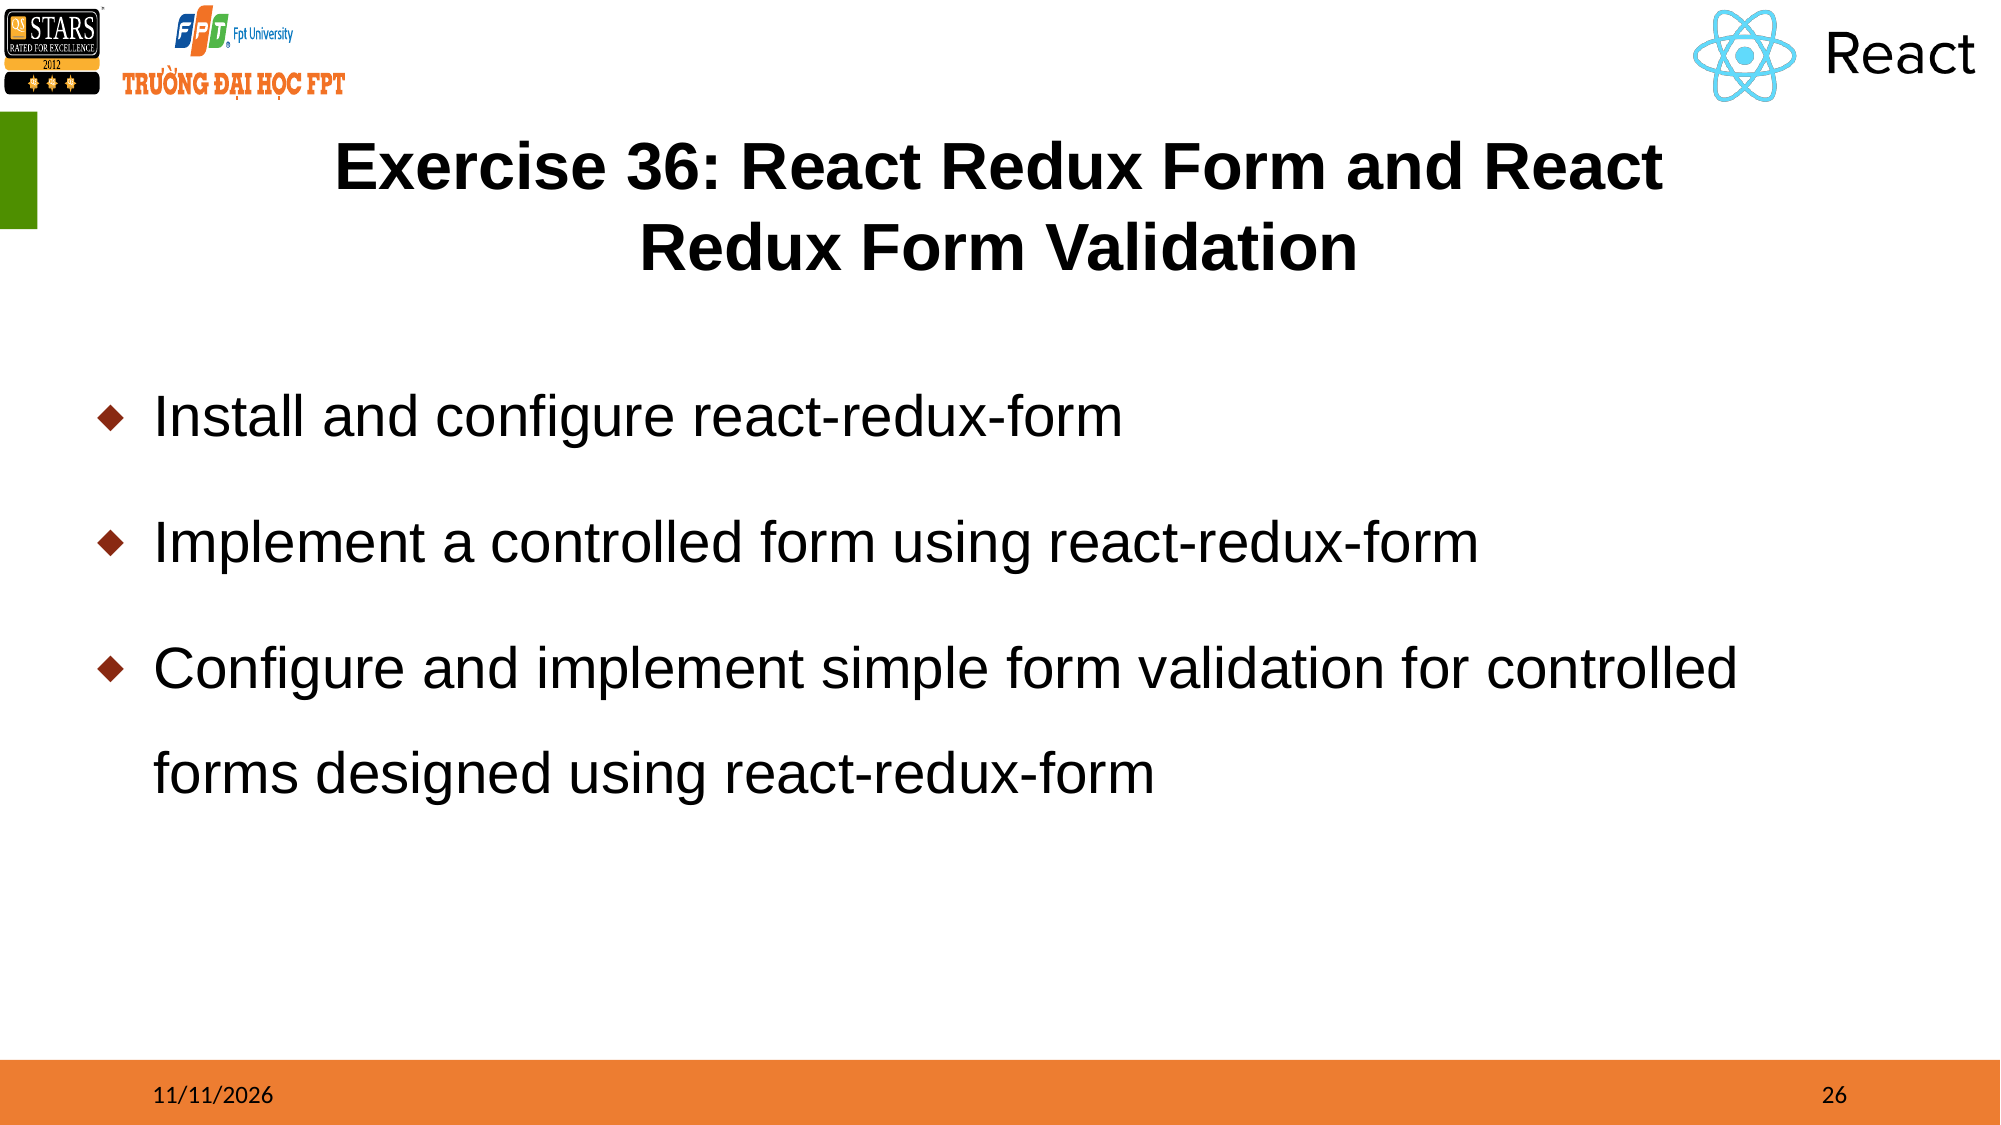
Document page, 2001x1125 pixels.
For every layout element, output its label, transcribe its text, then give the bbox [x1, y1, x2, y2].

title Exercise 36: React Redux Form and React Redux Form Validation [234, 115, 1764, 292]
slide_number 26 [1412, 1063, 1863, 1124]
list Install and configure react-redux-form Implement a controlled form using react-redux-form Configure and implement simple form validation for controlled forms designed using react-redux-form [82, 336, 1916, 1014]
picture [1679, 8, 2001, 103]
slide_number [137, 1063, 588, 1124]
